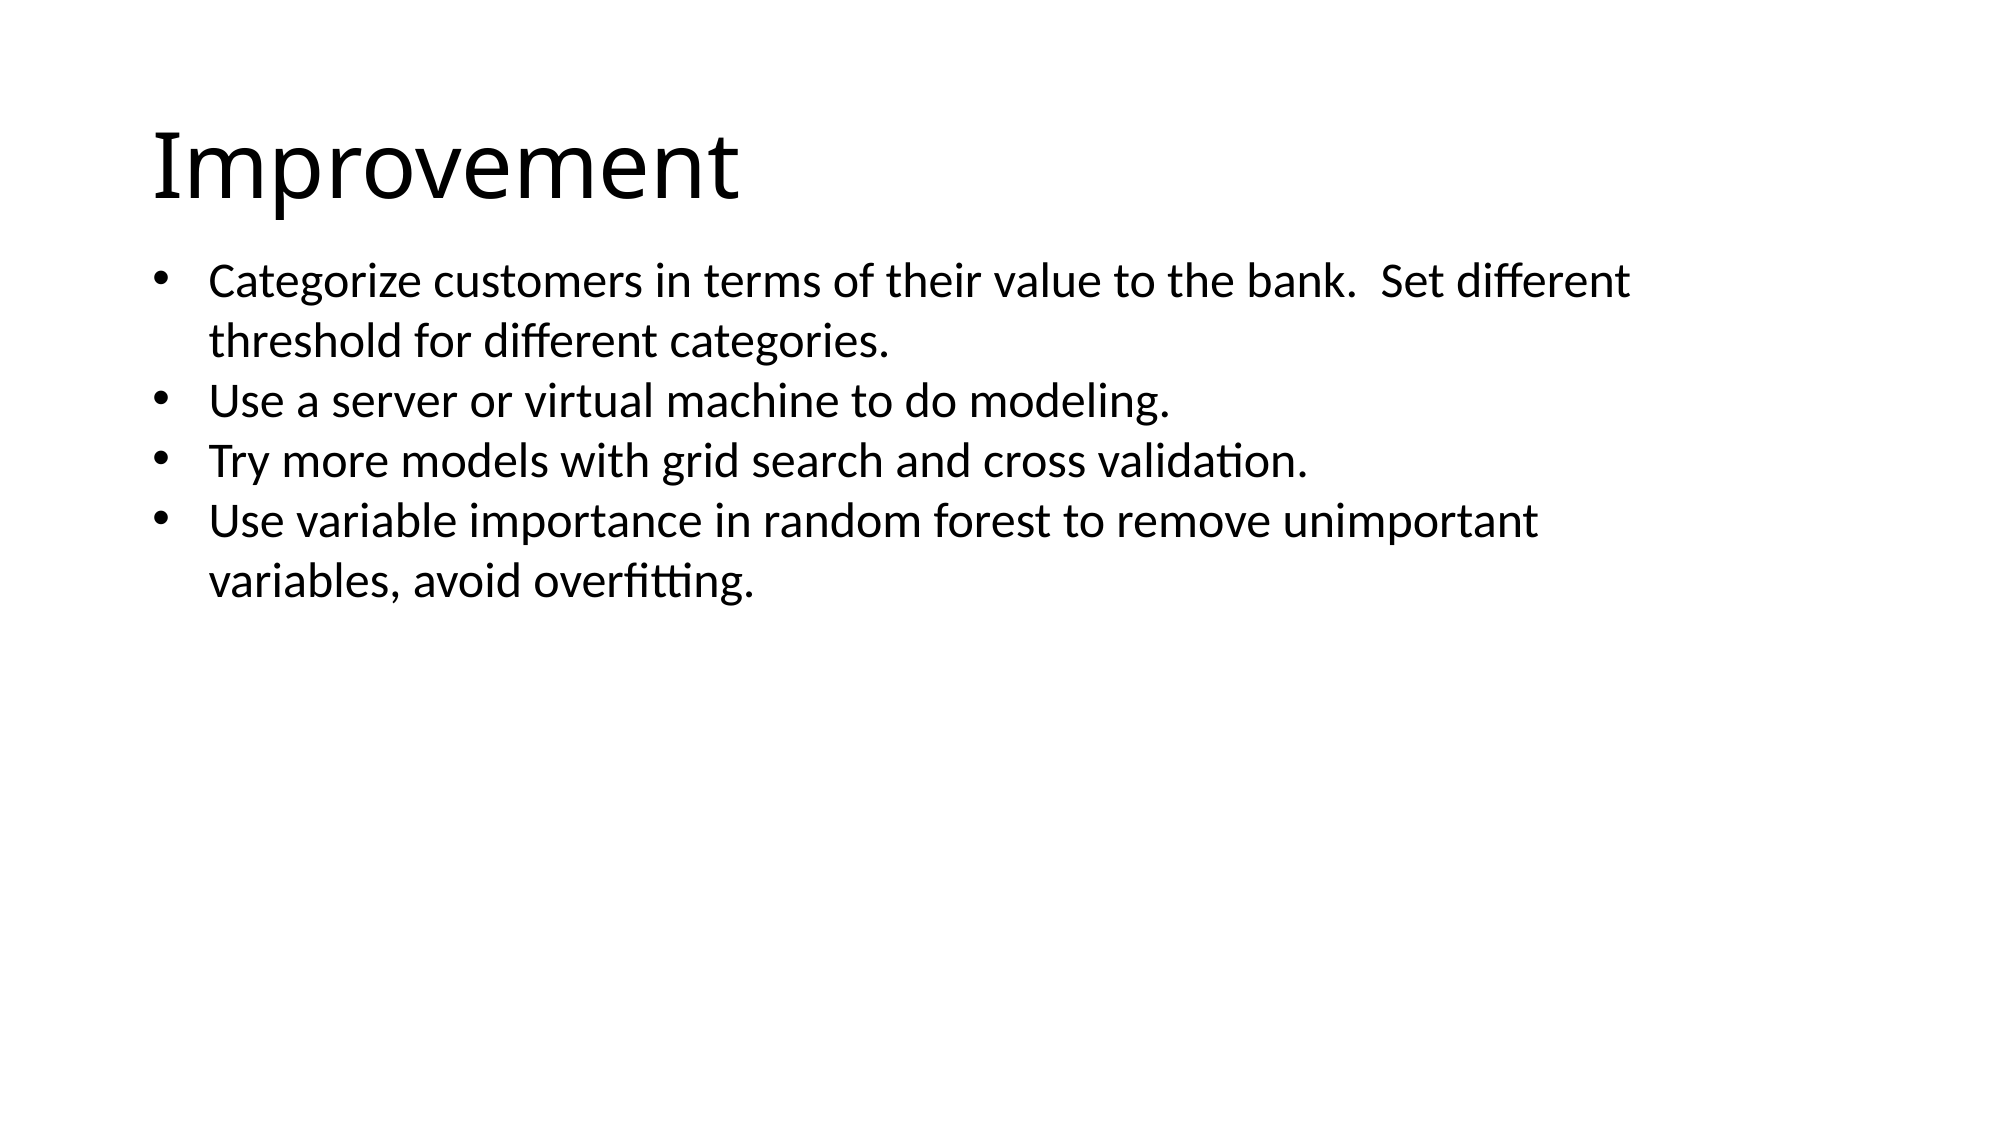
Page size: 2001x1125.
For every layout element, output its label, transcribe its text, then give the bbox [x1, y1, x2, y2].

text_box Categorize customers in terms of their value to the bank. Set different threshold for different categories. Use a server or virtual machine to do modeling. Try more models with grid search and cross validation. Use variable importance in random forest to remove unimportant variables, avoid overfitting. [137, 239, 1717, 615]
title Improvement [137, 59, 1863, 278]
